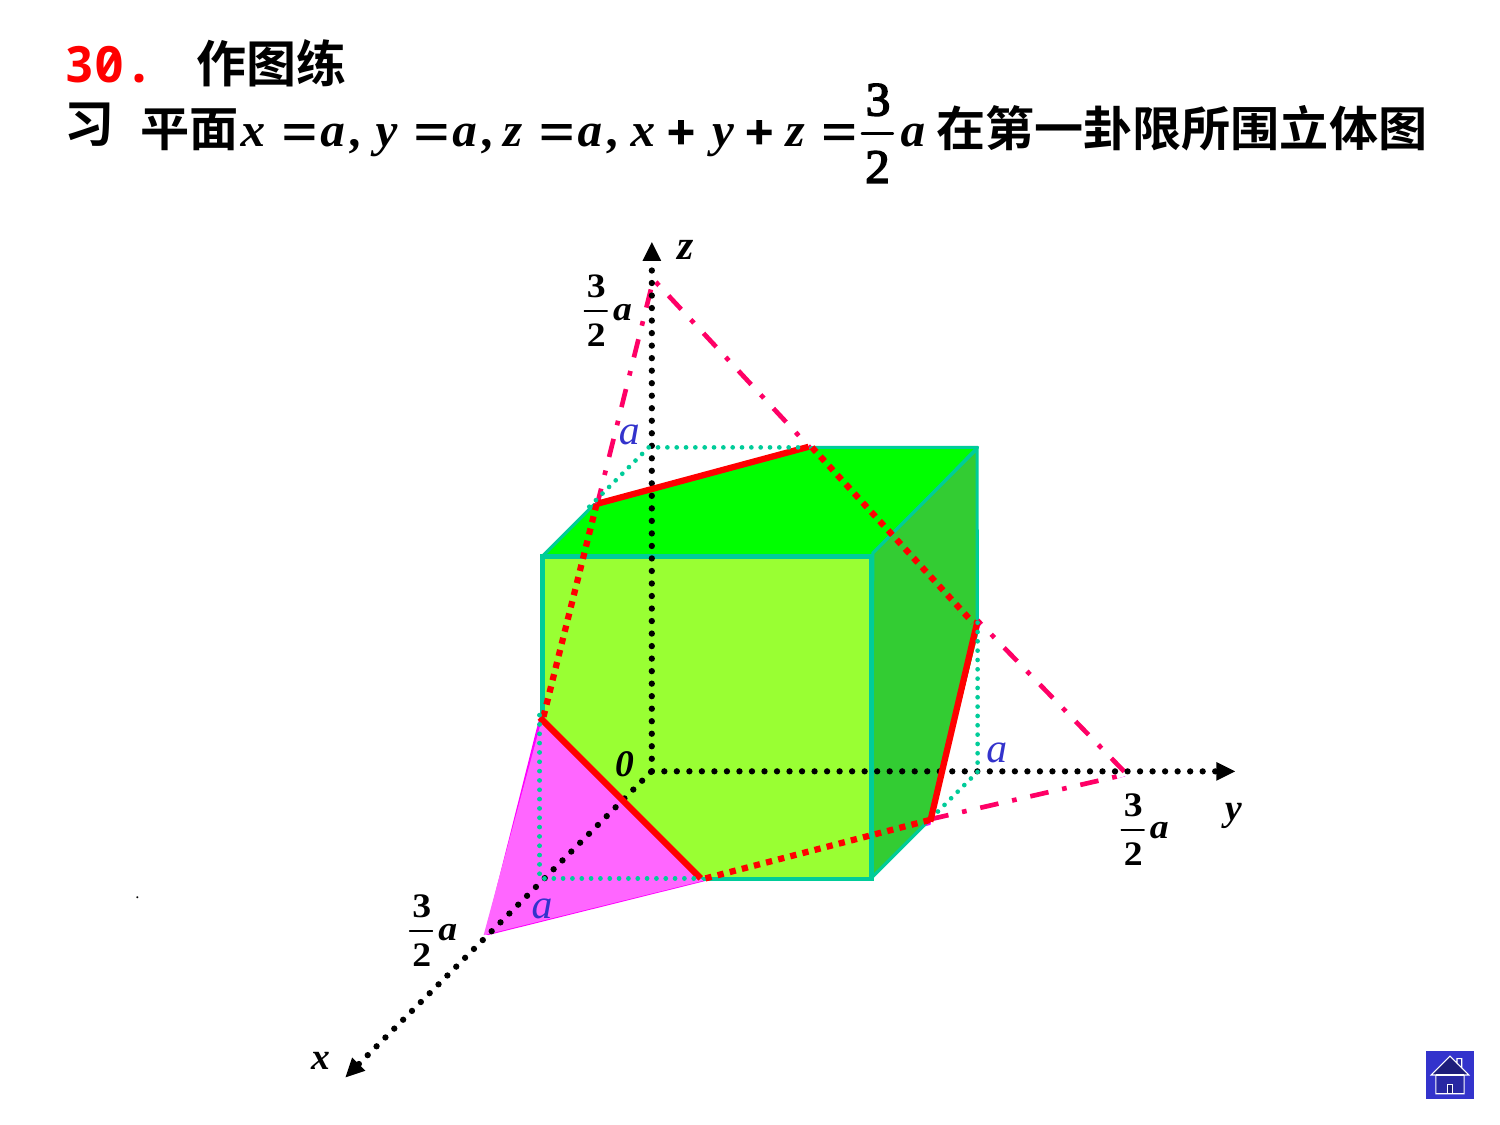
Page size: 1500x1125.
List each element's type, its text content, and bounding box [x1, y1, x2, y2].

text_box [135, 66, 1463, 194]
title . [112, 869, 163, 916]
text_box 30. 作图练习 [49, 24, 404, 82]
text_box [263, 210, 1257, 1085]
text_box [1425, 1050, 1476, 1101]
